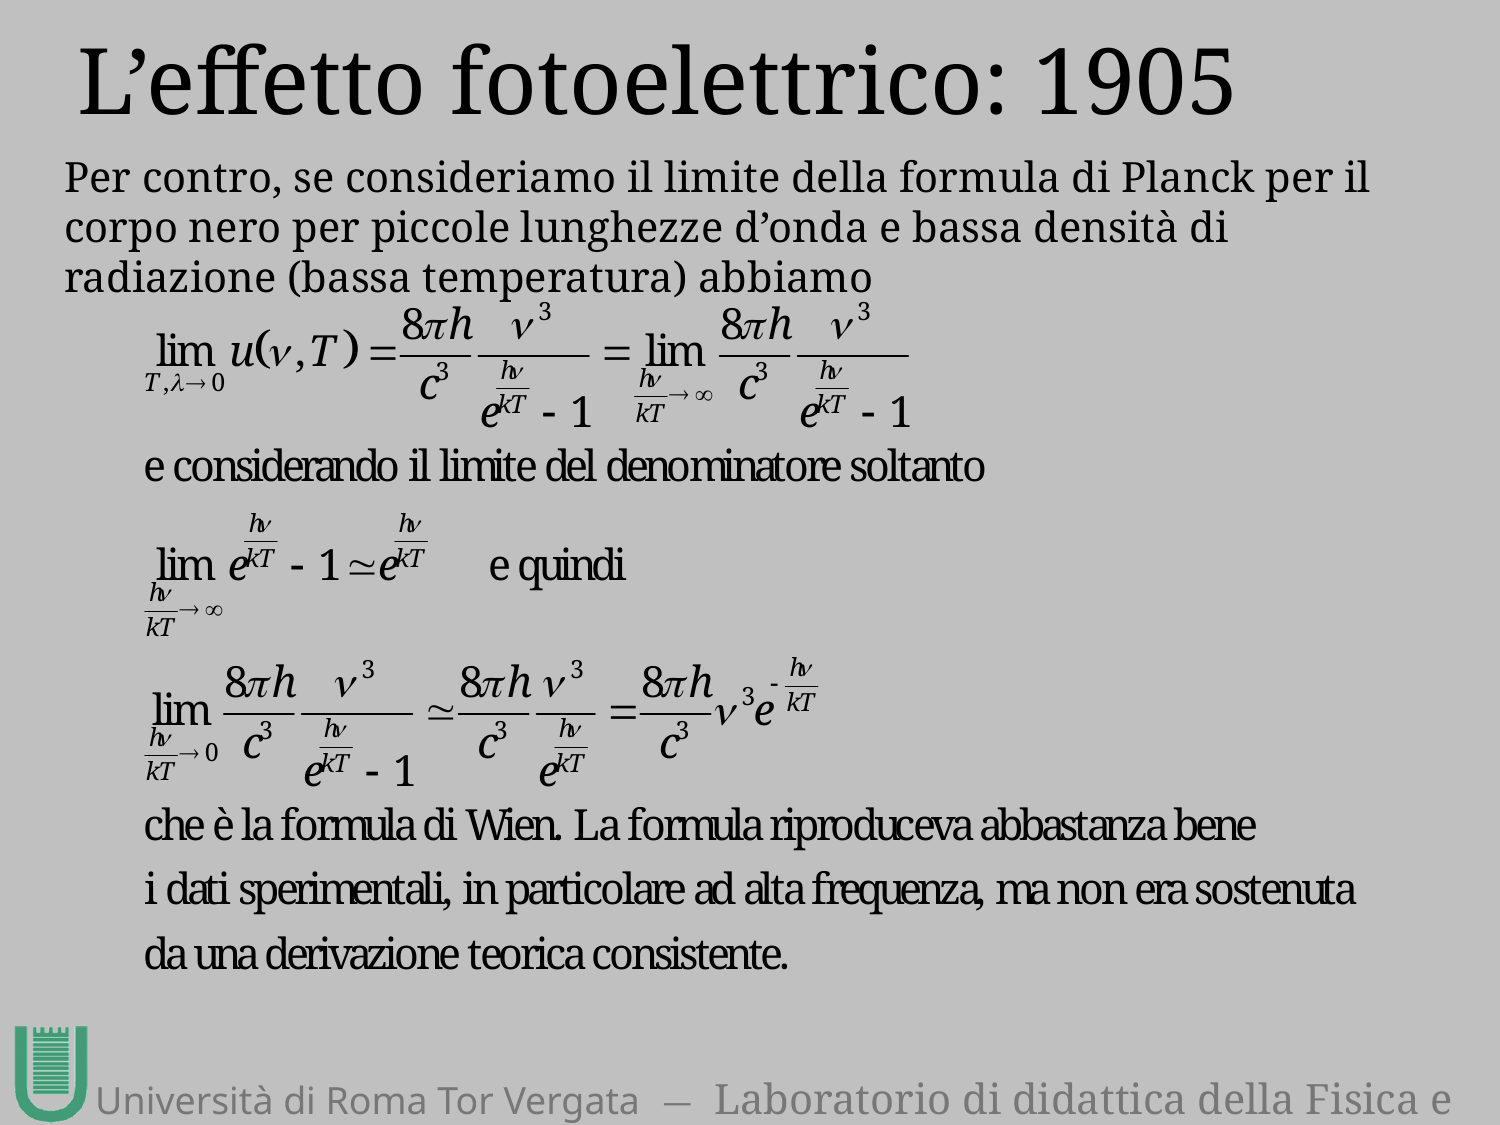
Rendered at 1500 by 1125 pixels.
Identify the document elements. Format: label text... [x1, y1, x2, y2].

title L’effetto fotoelettrico: 1905 [62, 0, 1350, 157]
picture [12, 1025, 89, 1124]
text_box Per contro, se consideriamo il limite della formula di Planck per il corpo nero per piccole lunghezze d’onda e bassa densità di radiazione (bassa temperatura) abbiamo [49, 143, 1450, 290]
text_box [137, 290, 1372, 980]
